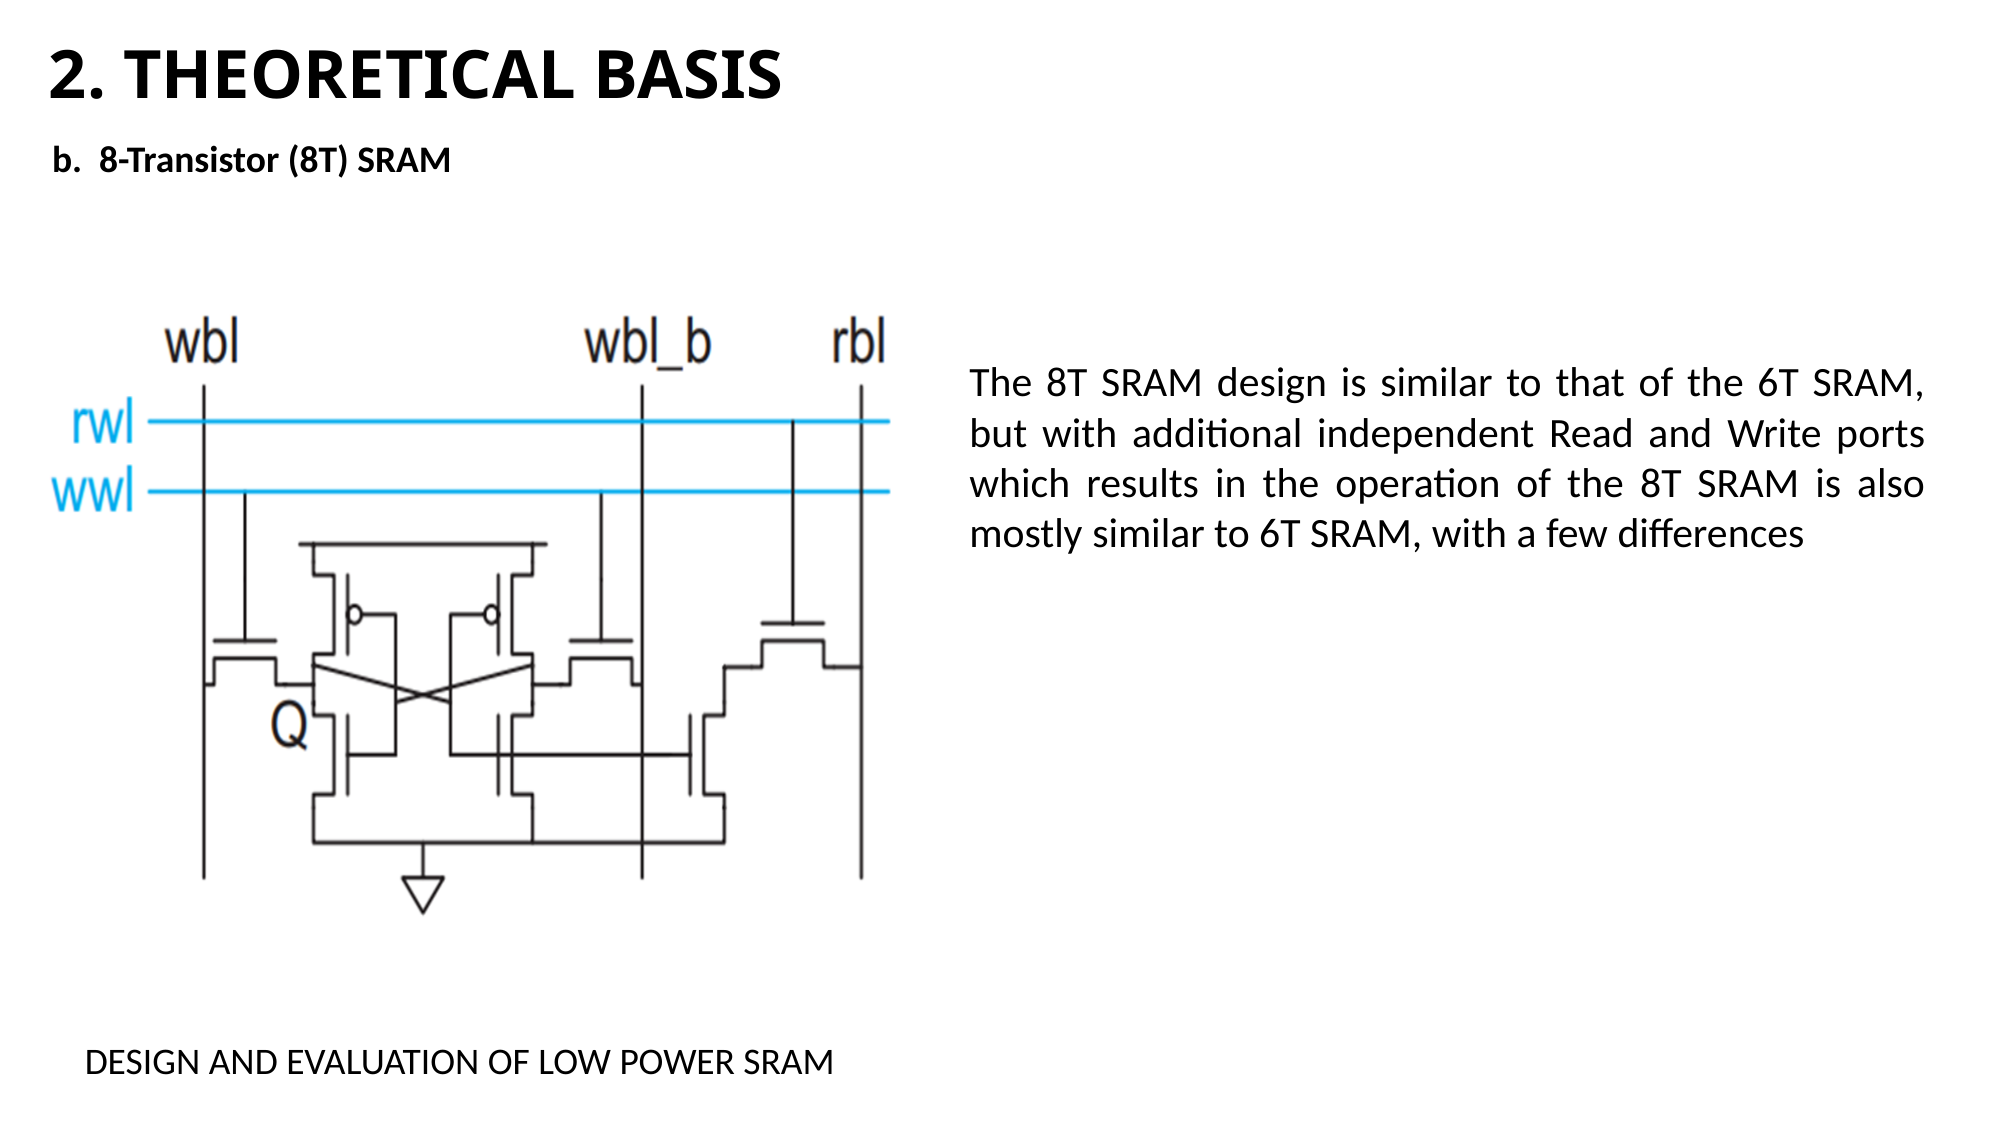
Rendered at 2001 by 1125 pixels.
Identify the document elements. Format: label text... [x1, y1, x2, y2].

text_box DESIGN AND EVALUATION OF LOW POWER SRAM [69, 1030, 851, 1090]
text_box b. 8-Transistor (8T) SRAM [37, 127, 468, 233]
title 2. THEORETICAL BASIS [34, 26, 897, 128]
text_box The 8T SRAM design is similar to that of the 6T SRAM, but with additional independent Read and Write ports which results in the operation of the 8T SRAM is also mostly similar to 6T SRAM, with a few differences [954, 347, 1941, 613]
picture [0, 256, 953, 942]
